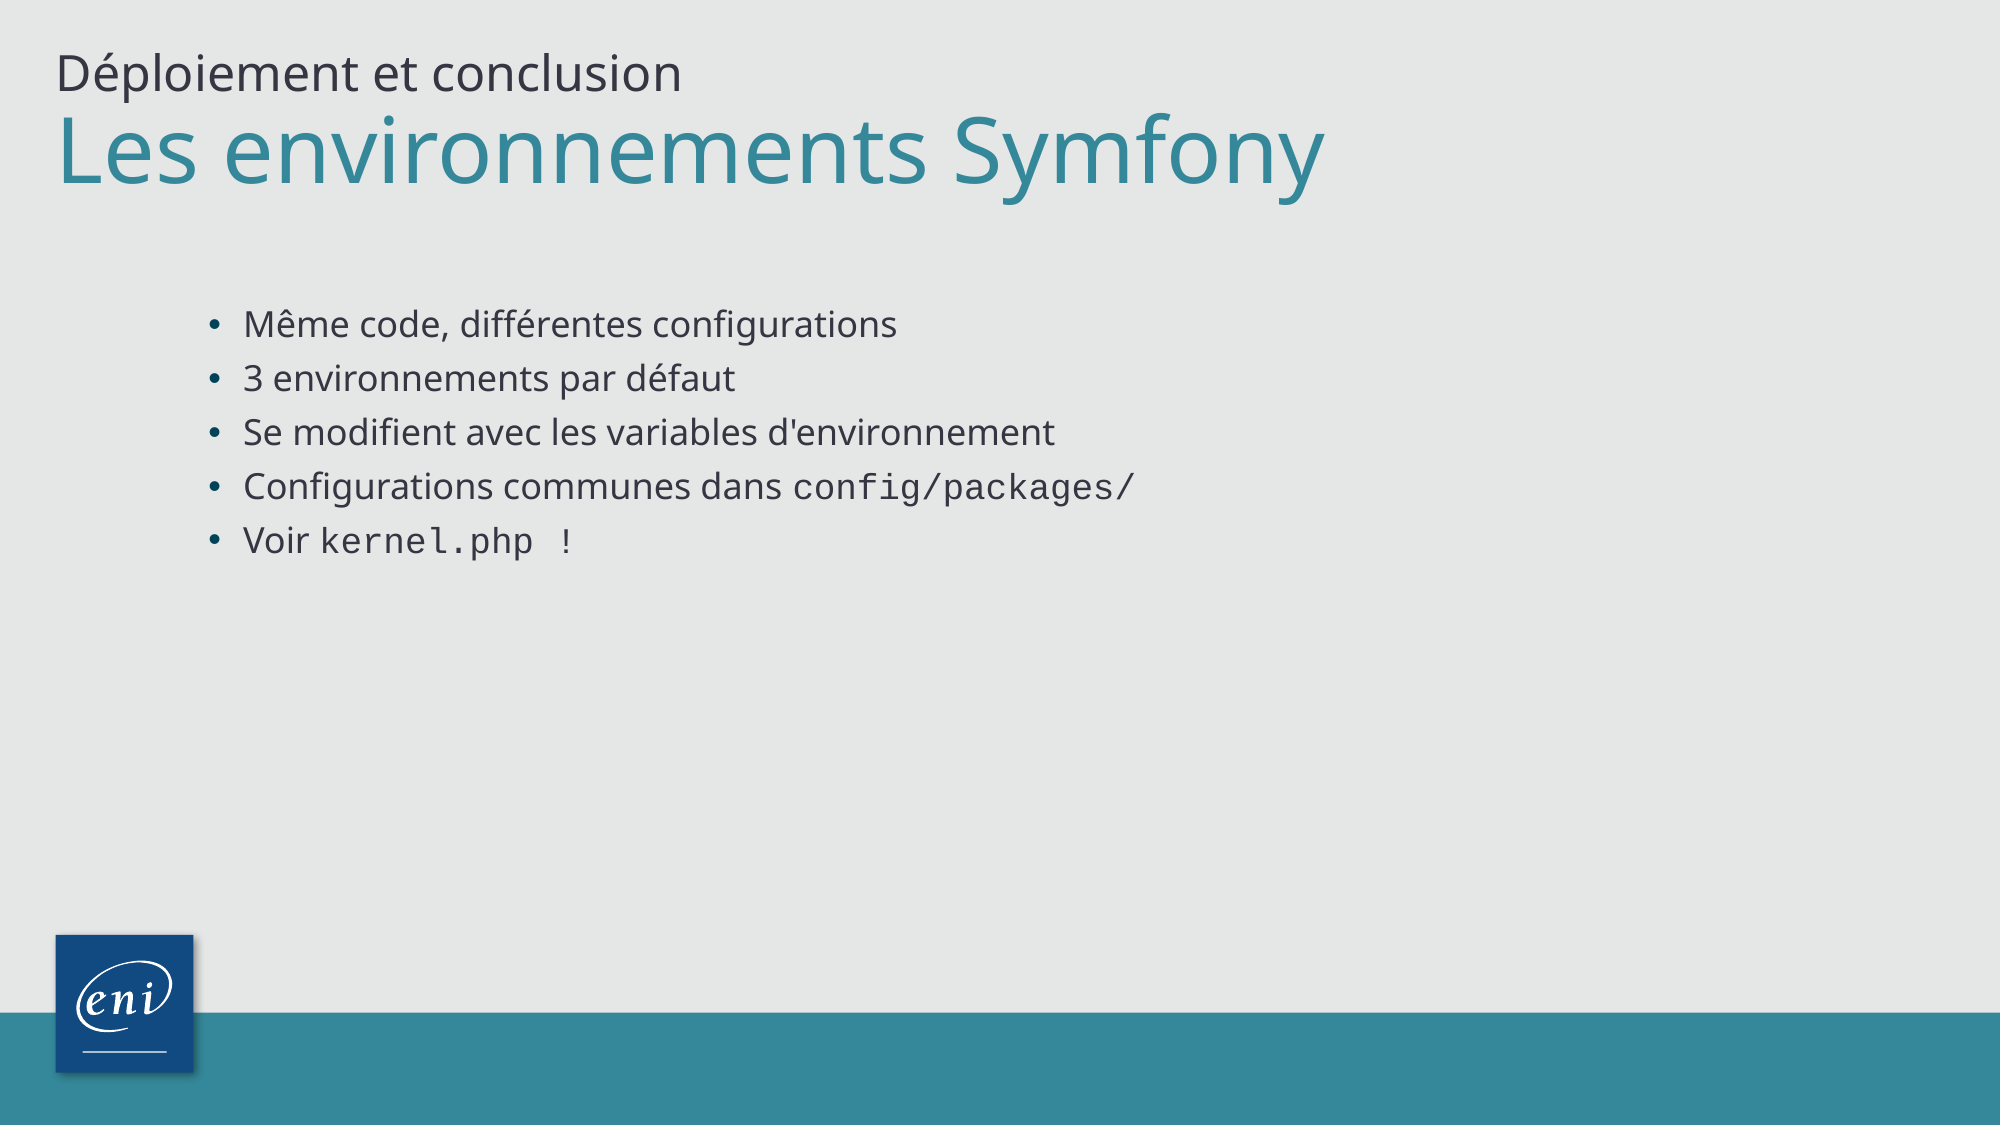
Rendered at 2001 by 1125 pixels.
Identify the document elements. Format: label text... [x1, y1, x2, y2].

title Les environnements Symfony [55, 104, 1952, 205]
list Même code, différentes configurations 3 environnements par défaut Se modifient avec les variables d'environnement Configurations communes dans config/packages/ Voir kernel.php ! [193, 299, 1952, 571]
list Déploiement et conclusion [55, 31, 1952, 103]
